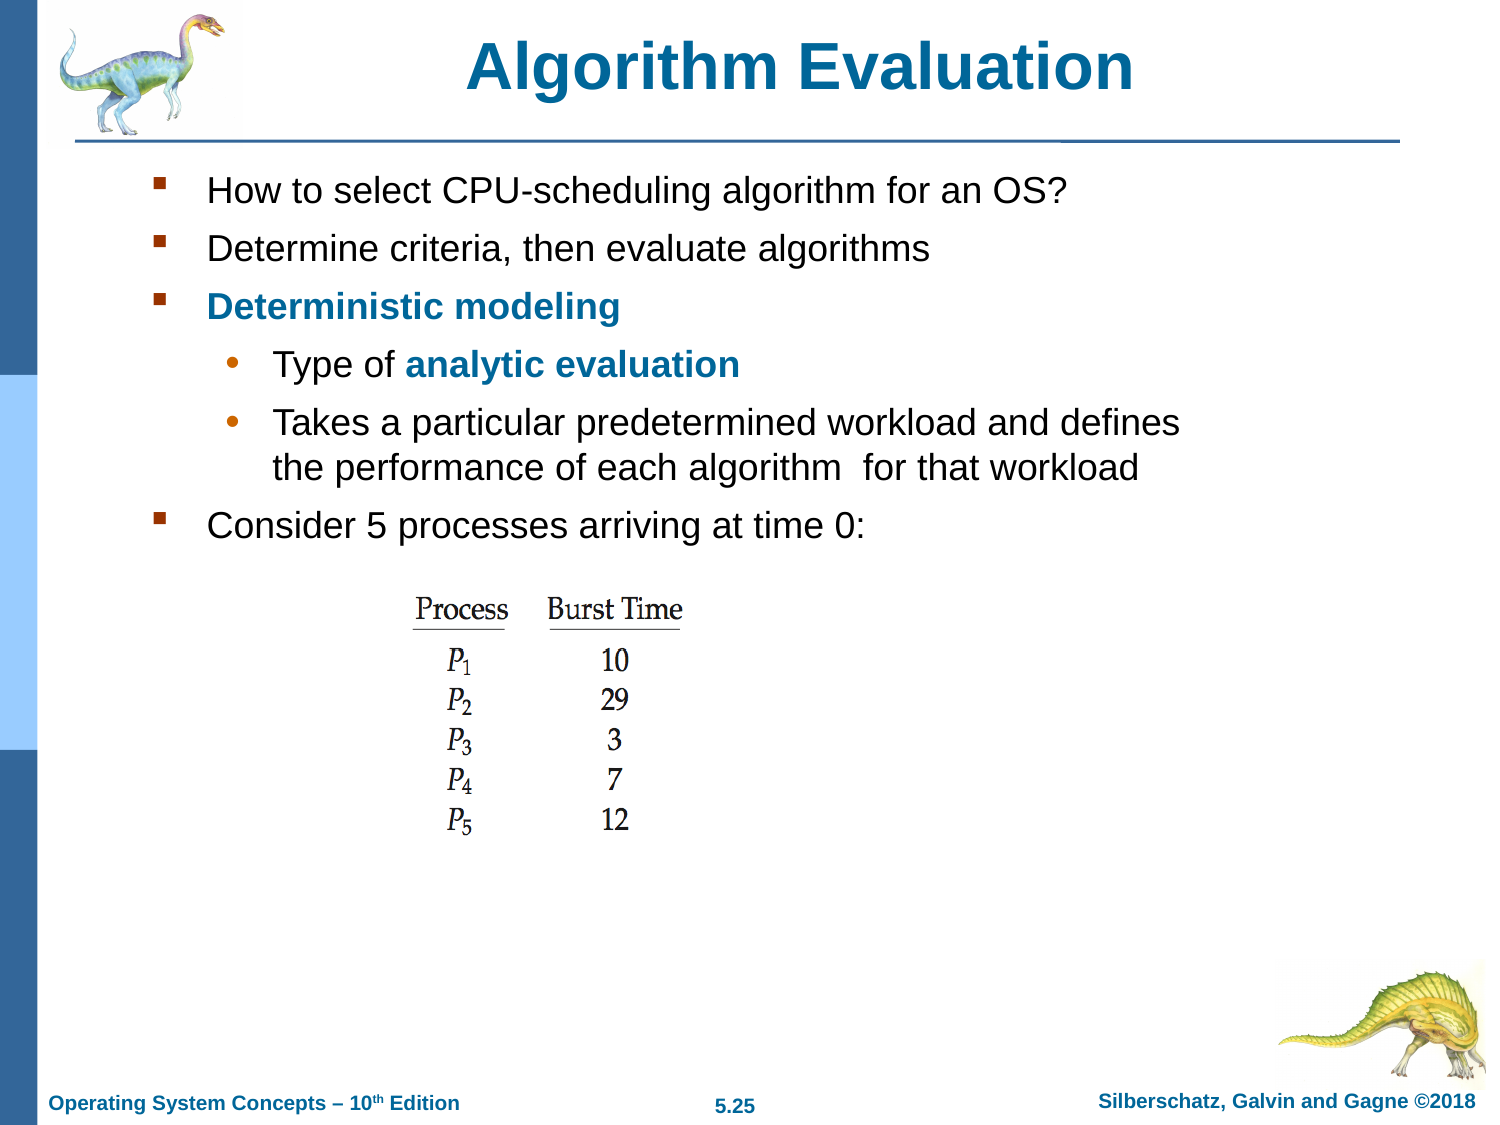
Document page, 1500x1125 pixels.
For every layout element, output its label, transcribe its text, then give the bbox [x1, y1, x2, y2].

picture [1275, 959, 1486, 1090]
title Algorithm Evaluation [175, 16, 1425, 111]
picture [393, 578, 706, 870]
picture [46, 0, 243, 149]
list How to select CPU-scheduling algorithm for an OS? Determine criteria, then evaluate algorithms Deterministic modeling Type of analytic evaluation Takes a particular predetermined workload and defines the performance of each algorithm for that workload Consider 5 processes arriving at time 0: [135, 158, 1247, 917]
